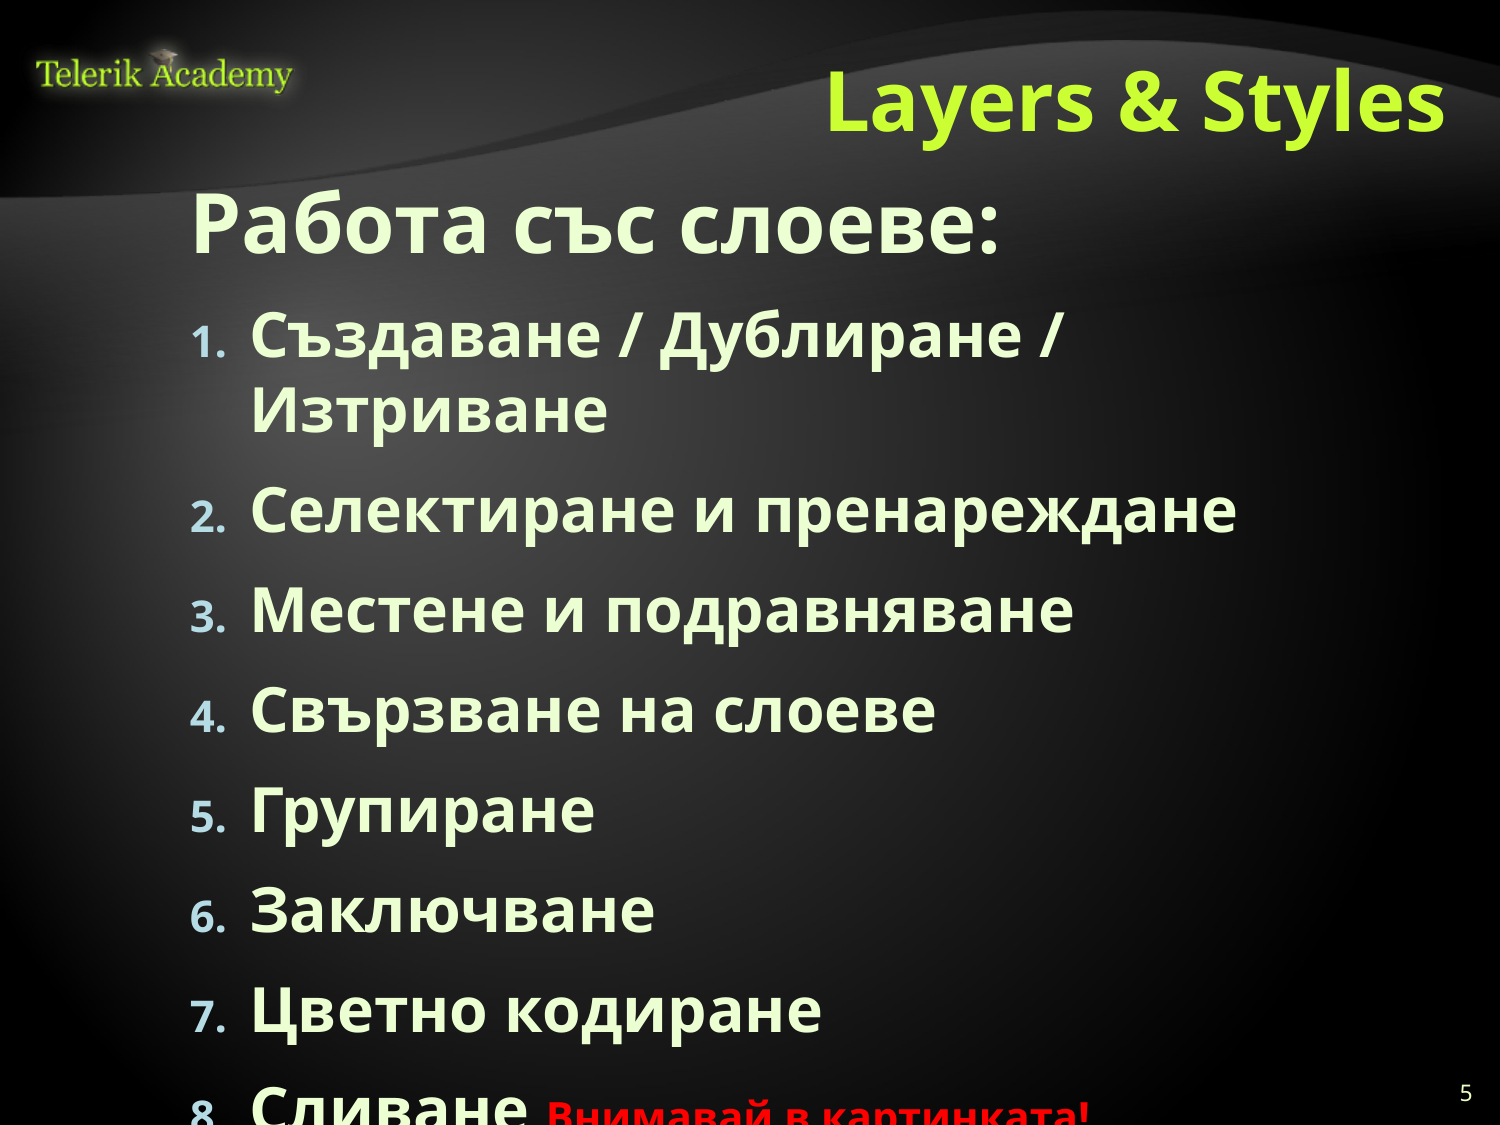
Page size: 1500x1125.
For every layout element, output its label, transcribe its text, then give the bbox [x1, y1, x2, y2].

picture [198, 1105, 205, 1113]
picture [0, 0, 1500, 1125]
slide_number 5 [1412, 1074, 1488, 1113]
picture [197, 1119, 206, 1125]
list Работа със слоеве: Създаване / Дублиране / Изтриване Селектиране и пренареждане Местене и подравняване Свързване на слоеве Групиране Заключване Цветно кодиране Сливане Внимавай в картинката! [174, 162, 1325, 1075]
title Layers & Styles [300, 37, 1463, 175]
